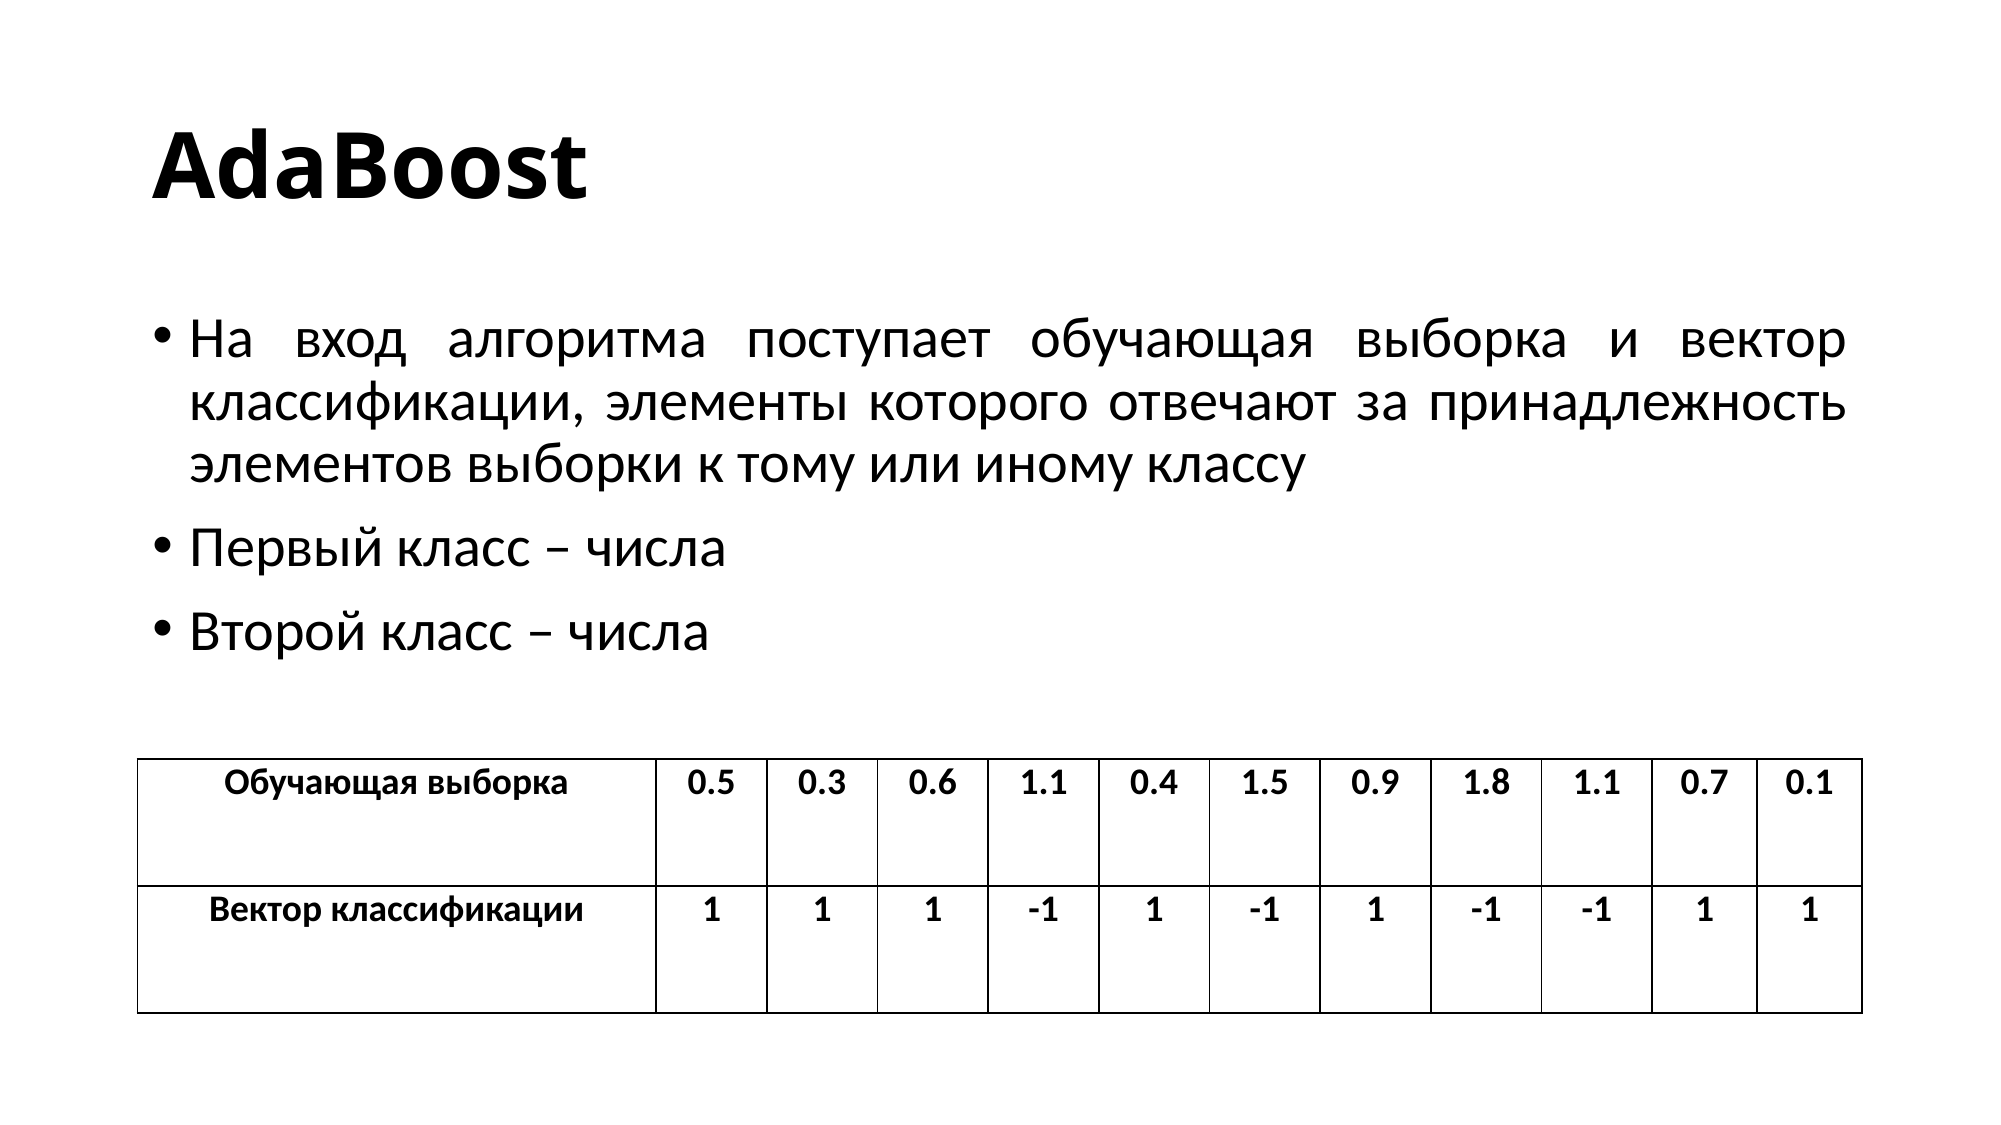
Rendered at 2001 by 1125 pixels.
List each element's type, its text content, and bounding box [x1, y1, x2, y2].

table_cell -1 [1542, 887, 1651, 1012]
table_cell Вектор классификации [138, 887, 655, 1012]
table_header 0.6 [878, 760, 987, 885]
table_cell -1 [1210, 887, 1319, 1012]
table_header 0.3 [768, 760, 877, 885]
table_cell 1 [768, 887, 877, 1012]
table_cell 1 [878, 887, 987, 1012]
table_cell 1 [657, 887, 766, 1012]
table_cell 1 [1321, 887, 1430, 1012]
title AdaBoost [137, 59, 1863, 278]
table_header 1.1 [1542, 760, 1651, 885]
table_header 1.8 [1432, 760, 1541, 885]
table_header 1.5 [1210, 760, 1319, 885]
table_header 0.9 [1321, 760, 1430, 885]
table_header 0.5 [657, 760, 766, 885]
table_header 1.1 [989, 760, 1098, 885]
table_header 0.7 [1653, 760, 1756, 885]
table_cell -1 [989, 887, 1098, 1012]
table_header 0.1 [1758, 760, 1861, 885]
table_cell -1 [1432, 887, 1541, 1012]
table_cell 1 [1653, 887, 1756, 1012]
table_header Обучающая выборка [138, 760, 655, 885]
table_cell 1 [1758, 887, 1861, 1012]
table_cell 1 [1100, 887, 1209, 1012]
table_header 0.4 [1100, 760, 1209, 885]
